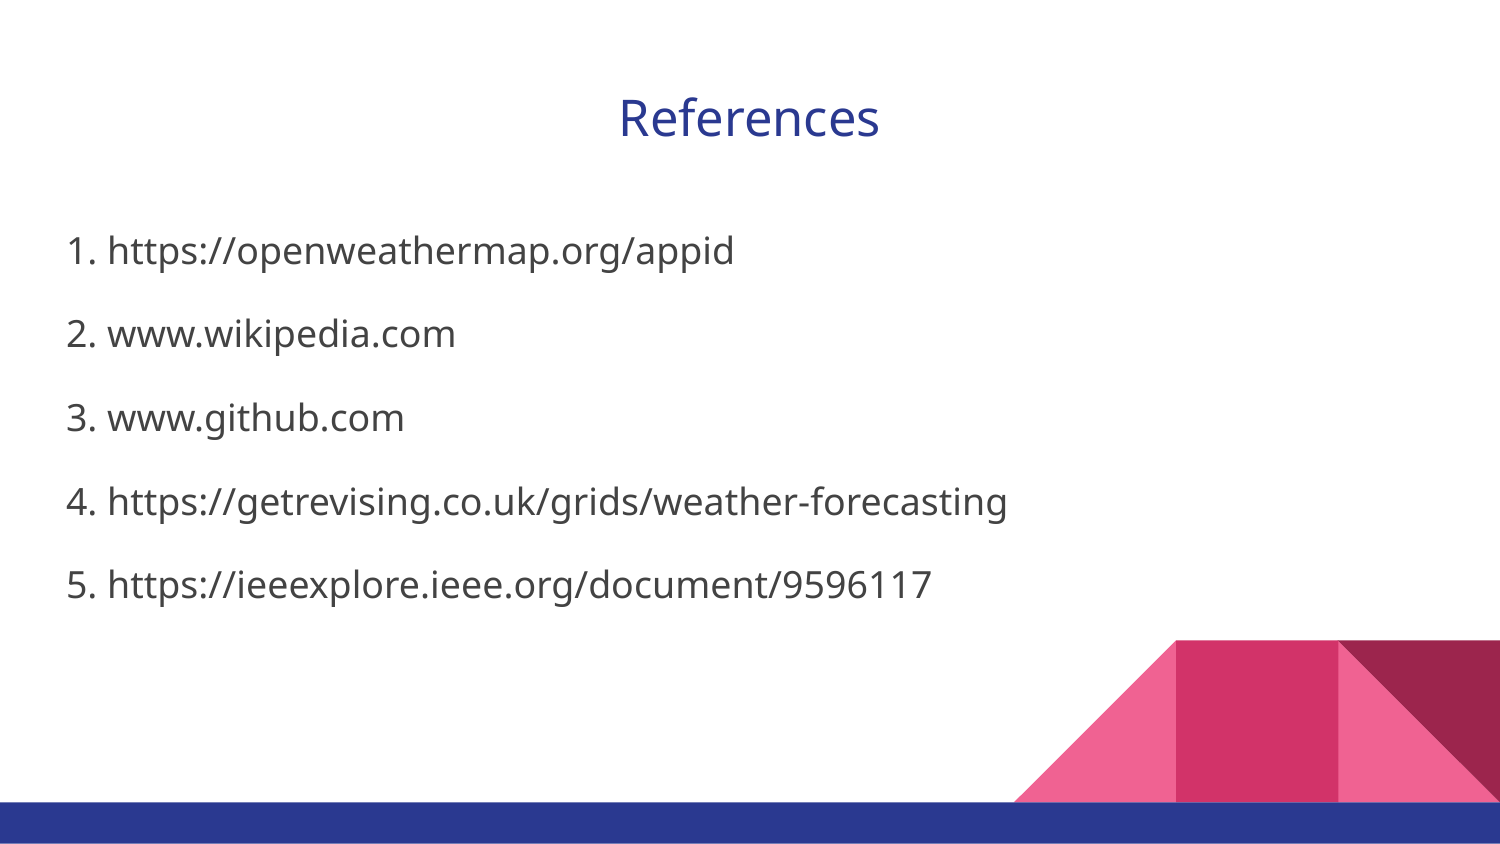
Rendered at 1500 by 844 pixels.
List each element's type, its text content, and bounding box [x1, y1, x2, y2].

list 1. https://openweathermap.org/appid 2. www.wikipedia.com 3. www.github.com 4. https://getrevising.co.uk/grids/weather-forecasting 5. https://ieeexplore.ieee.org/document/9596117 [51, 201, 1449, 750]
title References [51, 67, 1449, 167]
